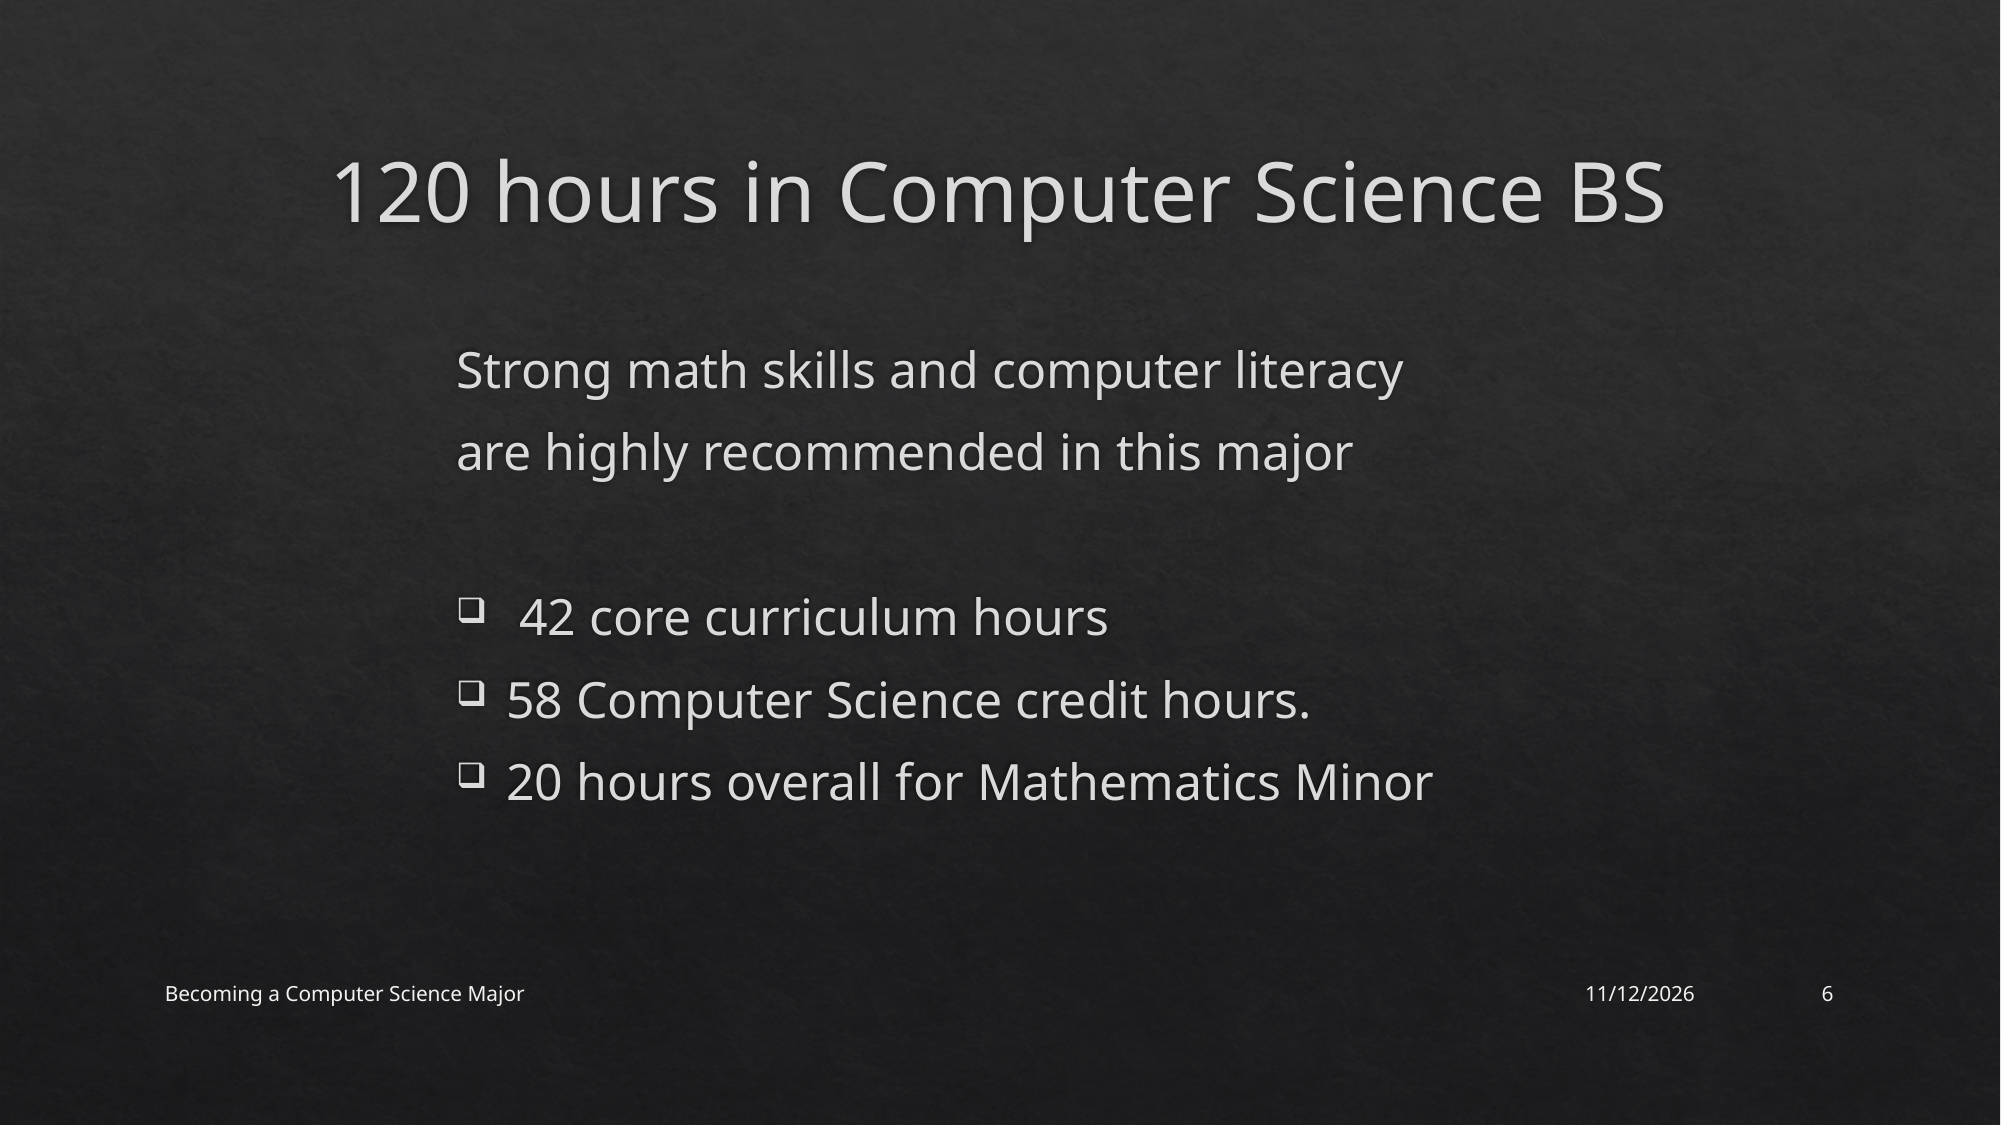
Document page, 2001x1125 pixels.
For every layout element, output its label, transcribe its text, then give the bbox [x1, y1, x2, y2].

list Strong math skills and computer literacy are highly recommended in this major 42 core curriculum hours 58 Computer Science credit hours. 20 hours overall for Mathematics Minor [434, 330, 1514, 925]
footer Becoming a Computer Science Major [149, 965, 1245, 1025]
slide_number 6 [1724, 965, 1849, 1025]
title 120 hours in Computer Science BS [149, 119, 1849, 260]
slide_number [1259, 965, 1710, 1025]
